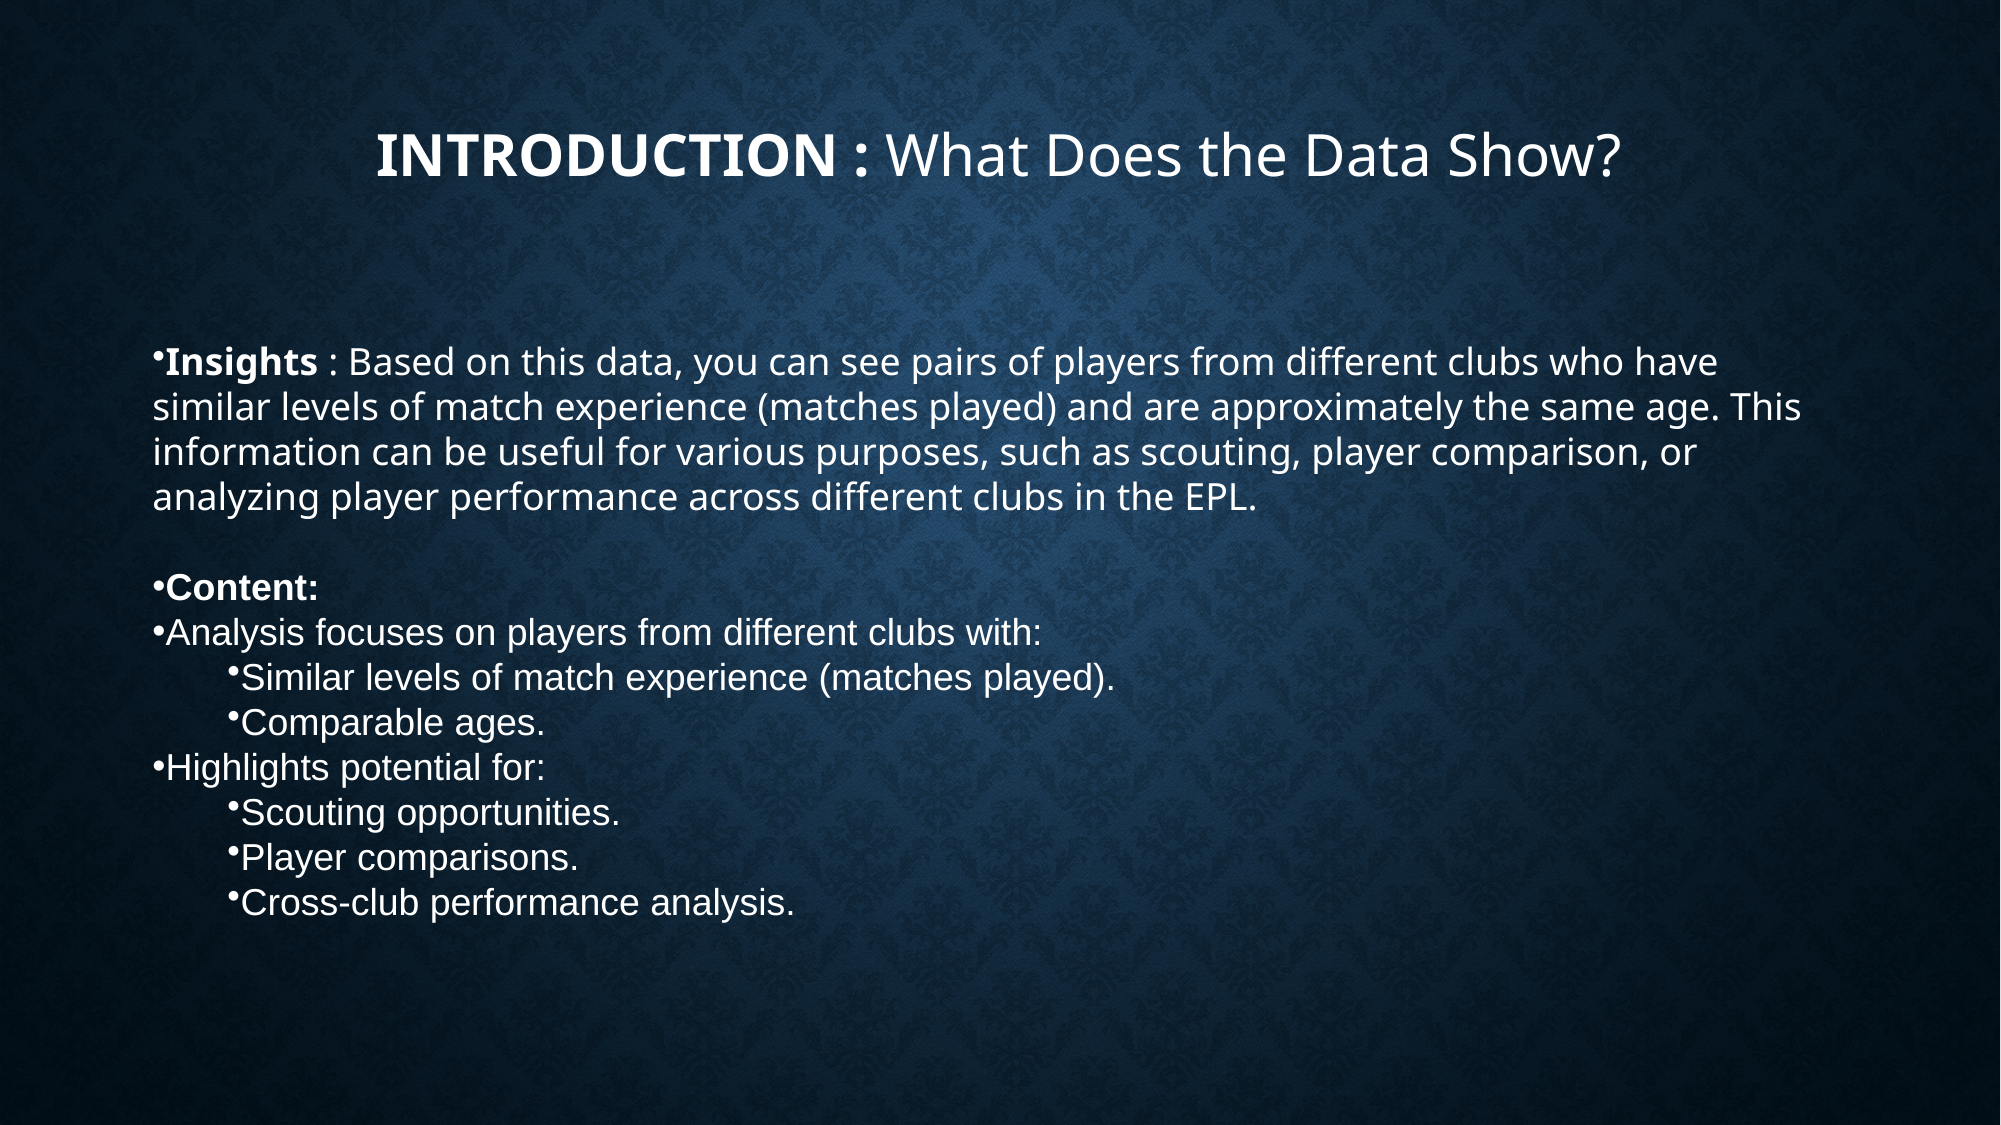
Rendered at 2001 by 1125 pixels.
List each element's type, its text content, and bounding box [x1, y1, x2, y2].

title Introduction : What Does the Data Show? [149, 99, 1849, 285]
list Insights : Based on this data, you can see pairs of players from different clubs who have similar levels of match experience (matches played) and are approximately the same age. This information can be useful for various purposes, such as scouting, player comparison, or analyzing player performance across different clubs in the EPL. Content: Analysis focuses on players from different clubs with: Similar levels of match experience (matches played). Comparable ages. Highlights potential for: Scouting opportunities. Player comparisons. Cross-club performance analysis. [137, 327, 1863, 980]
